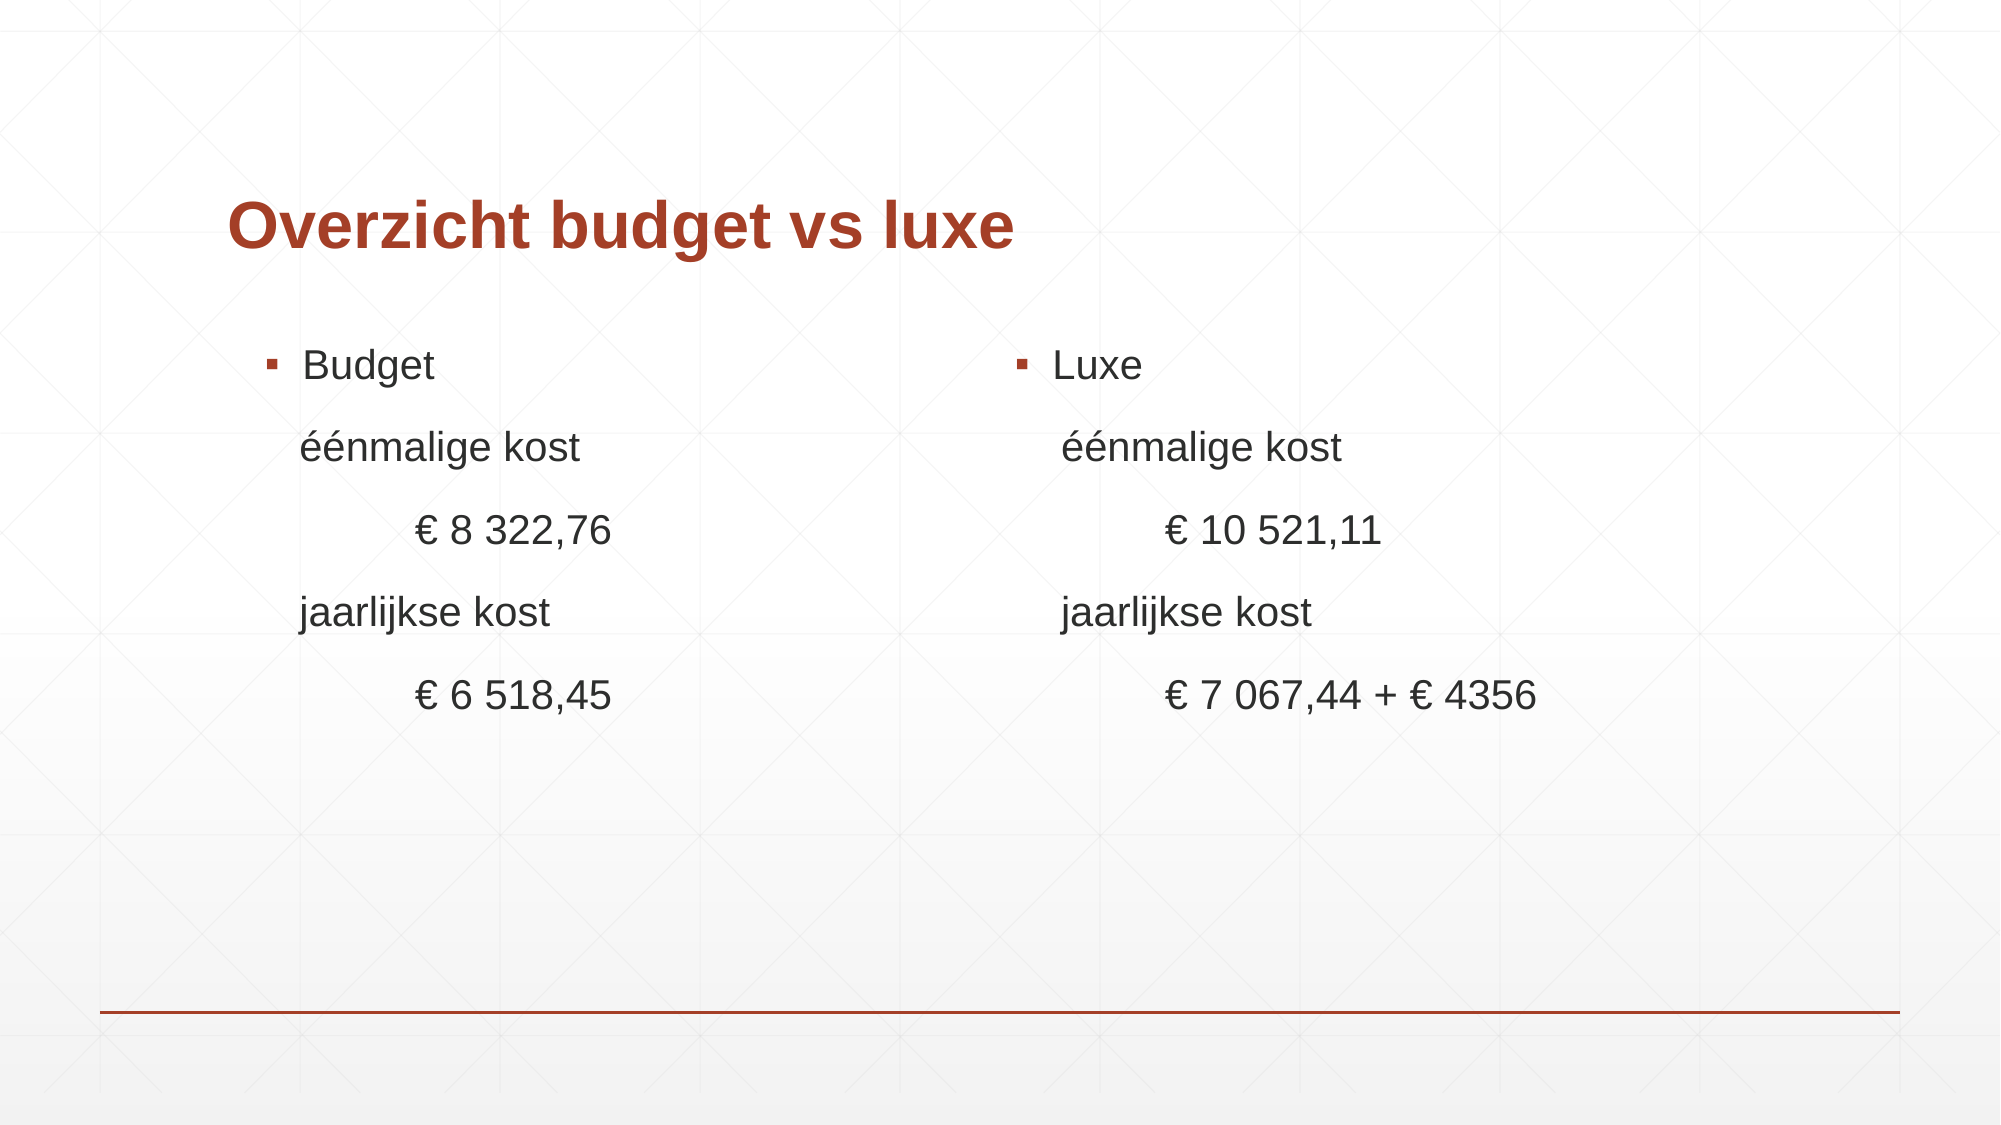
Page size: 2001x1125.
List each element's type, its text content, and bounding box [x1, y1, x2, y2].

list Luxe éénmalige kost € 10 521,11 jaarlijkse kost € 7 067,44 + € 4356 [1000, 335, 1750, 961]
list Budget éénmalige kost € 8 322,76 jaarlijkse kost € 6 518,45 [249, 335, 1000, 961]
title Overzicht budget vs luxe [212, 82, 1788, 271]
